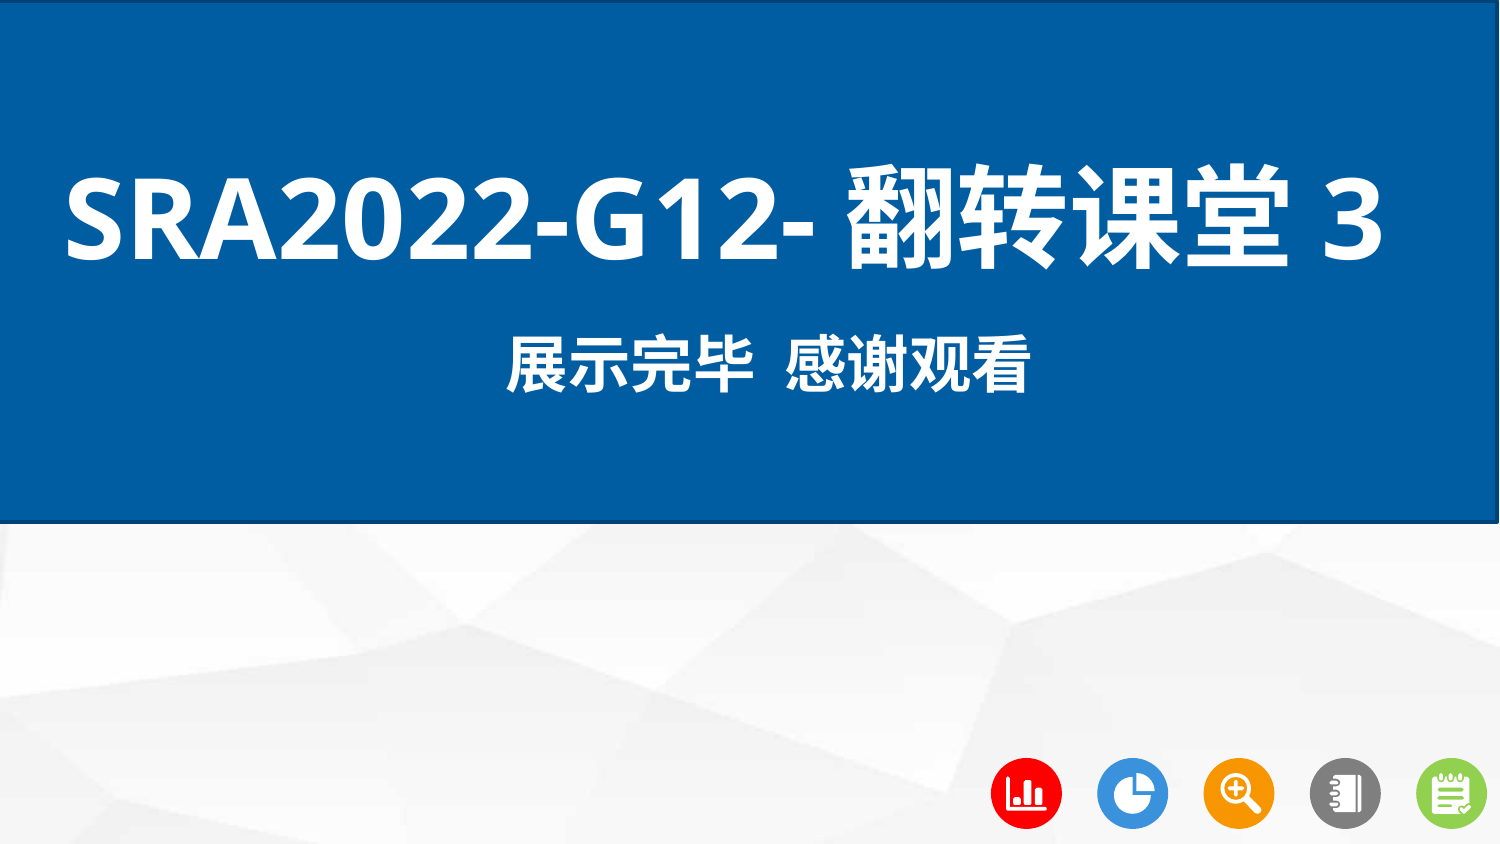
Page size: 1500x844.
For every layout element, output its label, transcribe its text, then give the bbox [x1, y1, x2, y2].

text_box SRA2022-G12-翻转课堂3 [52, 141, 1397, 288]
picture [0, 0, 1500, 844]
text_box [1415, 757, 1488, 830]
text_box [0, 0, 1499, 524]
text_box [1096, 757, 1169, 830]
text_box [1309, 757, 1382, 830]
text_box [1203, 757, 1275, 830]
text_box 展示完毕 感谢观看 [478, 320, 1050, 404]
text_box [990, 757, 1063, 830]
